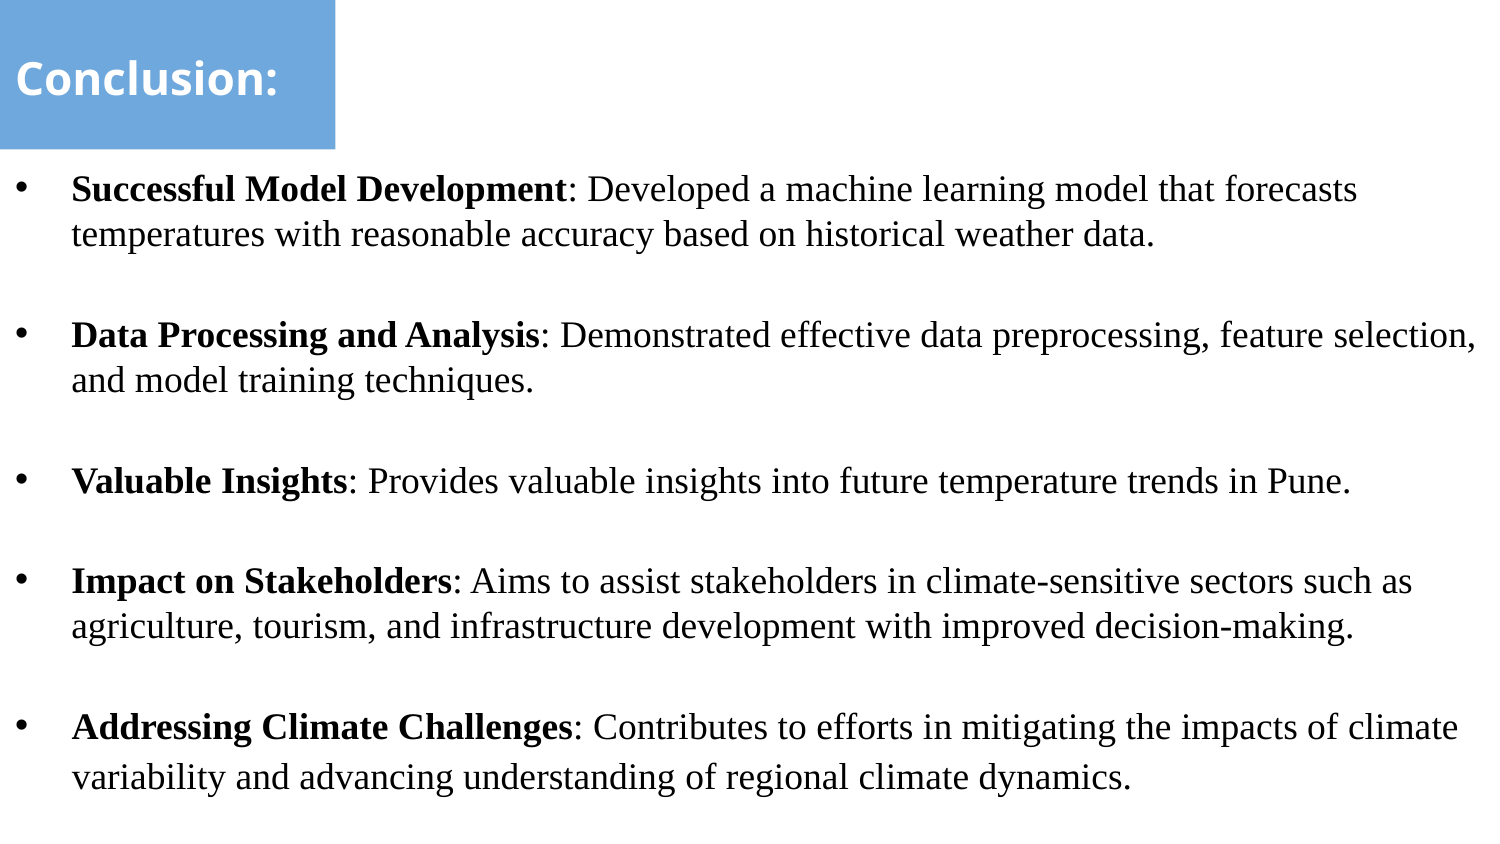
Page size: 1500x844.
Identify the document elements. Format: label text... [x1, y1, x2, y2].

title Conclusion: [0, 0, 818, 120]
text_box [0, 120, 336, 150]
text_box Successful Model Development: Developed a machine learning model that forecasts temperatures with reasonable accuracy based on historical weather data. Data Processing and Analysis: Demonstrated effective data preprocessing, feature selection, and model training techniques. Valuable Insights: Provides valuable insights into future temperature trends in Pune. Impact on Stakeholders: Aims to assist stakeholders in climate-sensitive sectors such as agriculture, tourism, and infrastructure development with improved decision-making. Addressing Climate Challenges: Contributes to efforts in mitigating the impacts of climate variability and advancing understanding of regional climate dynamics. [0, 149, 1500, 844]
